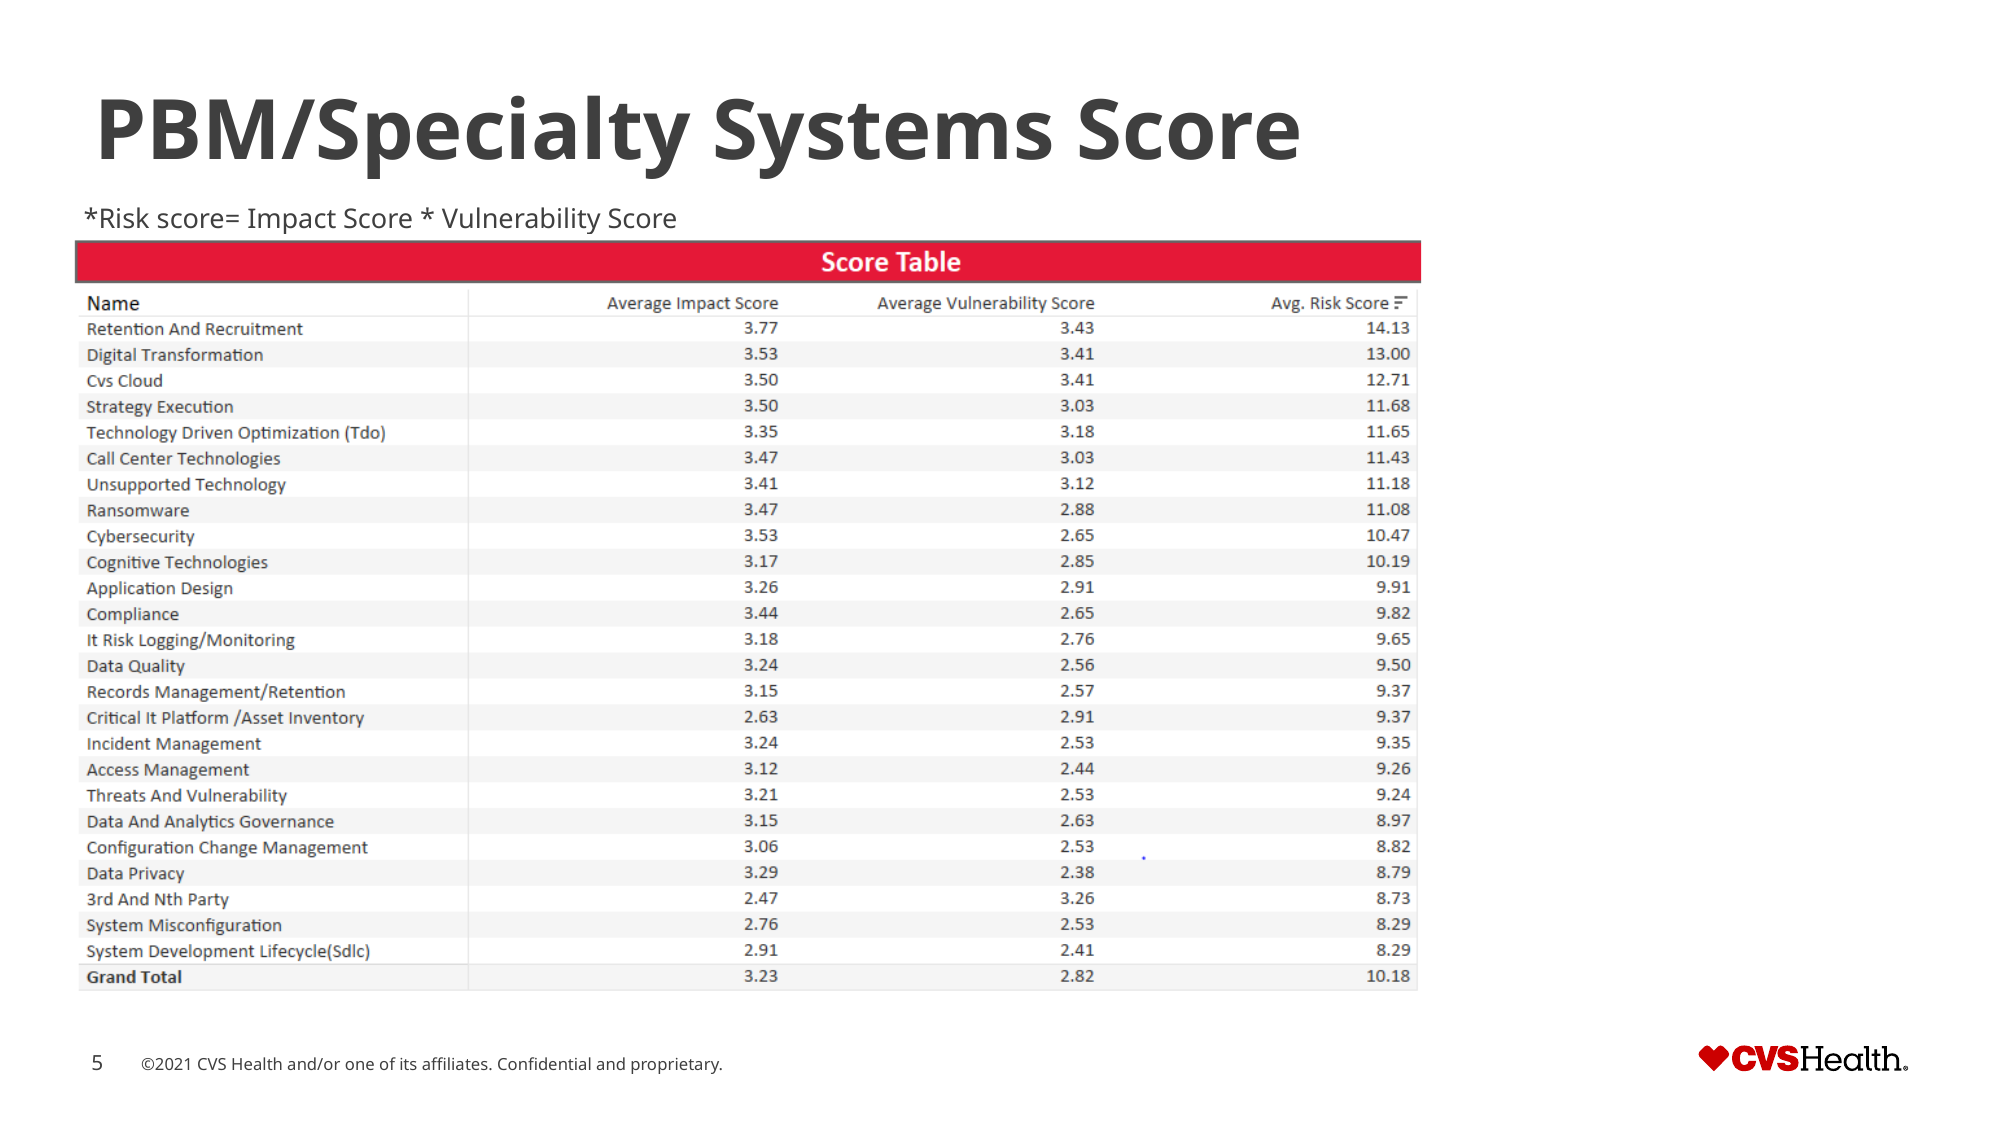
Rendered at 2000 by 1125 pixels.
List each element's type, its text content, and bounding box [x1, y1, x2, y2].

picture [66, 234, 1422, 1013]
text_box PBM/Specialty Systems Score [94, 60, 1681, 178]
text_box *Risk score= Impact Score * Vulnerability Score [83, 201, 1063, 232]
